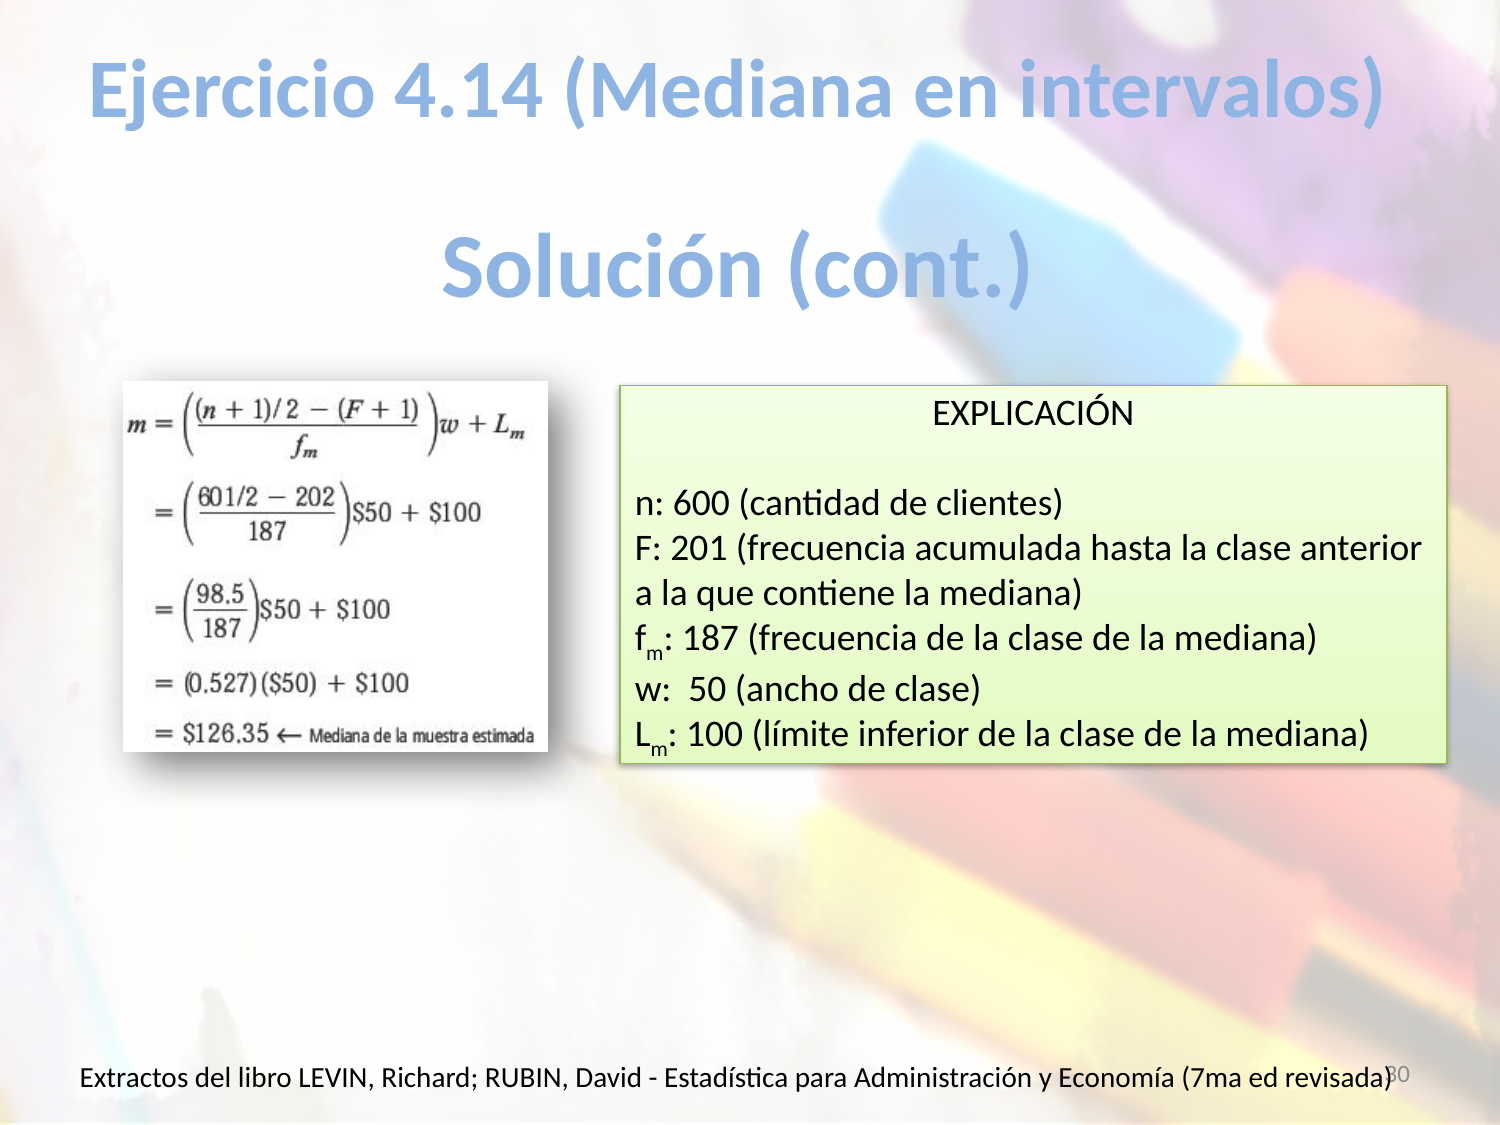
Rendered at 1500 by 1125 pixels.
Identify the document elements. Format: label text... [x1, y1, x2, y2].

picture [123, 380, 548, 752]
slide_number 30 [1074, 1042, 1425, 1103]
title Ejercicio 4.14 (Mediana en intervalos) [64, 42, 1412, 126]
text_box Extractos del libro LEVIN, Richard; RUBIN, David - Estadística para Administración y Economía (7ma ed revisada) [64, 1050, 1447, 1118]
text_box Solución (cont.) [64, 219, 1412, 303]
text_box EXPLICACIÓN n: 600 (cantidad de clientes) F: 201 (frecuencia acumulada hasta la clase anterior a la que contiene la mediana) fm: 187 (frecuencia de la clase de la mediana) w: 50 (ancho de clase) Lm: 100 (límite inferior de la clase de la mediana) [619, 385, 1448, 764]
